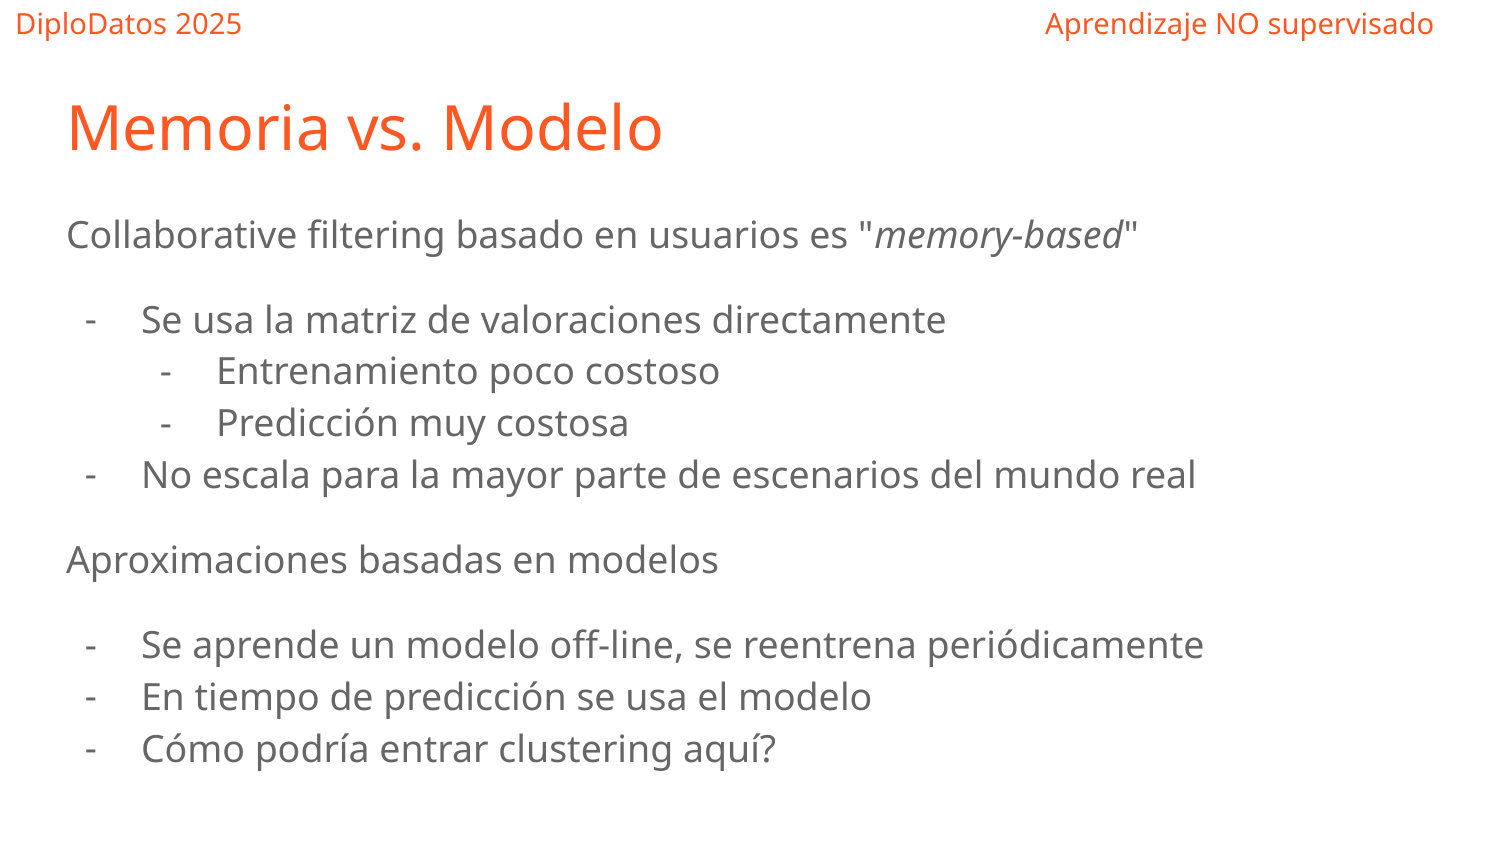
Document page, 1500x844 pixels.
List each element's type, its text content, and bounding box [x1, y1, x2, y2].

text_box Collaborative filtering basado en usuarios es "memory-based" Se usa la matriz de valoraciones directamente Entrenamiento poco costoso Predicción muy costosa No escala para la mayor parte de escenarios del mundo real Aproximaciones basadas en modelos Se aprende un modelo off-line, se reentrena periódicamente En tiempo de predicción se usa el modelo Cómo podría entrar clustering aquí? [51, 189, 1449, 750]
text_box Memoria vs. Modelo [51, 72, 1449, 167]
